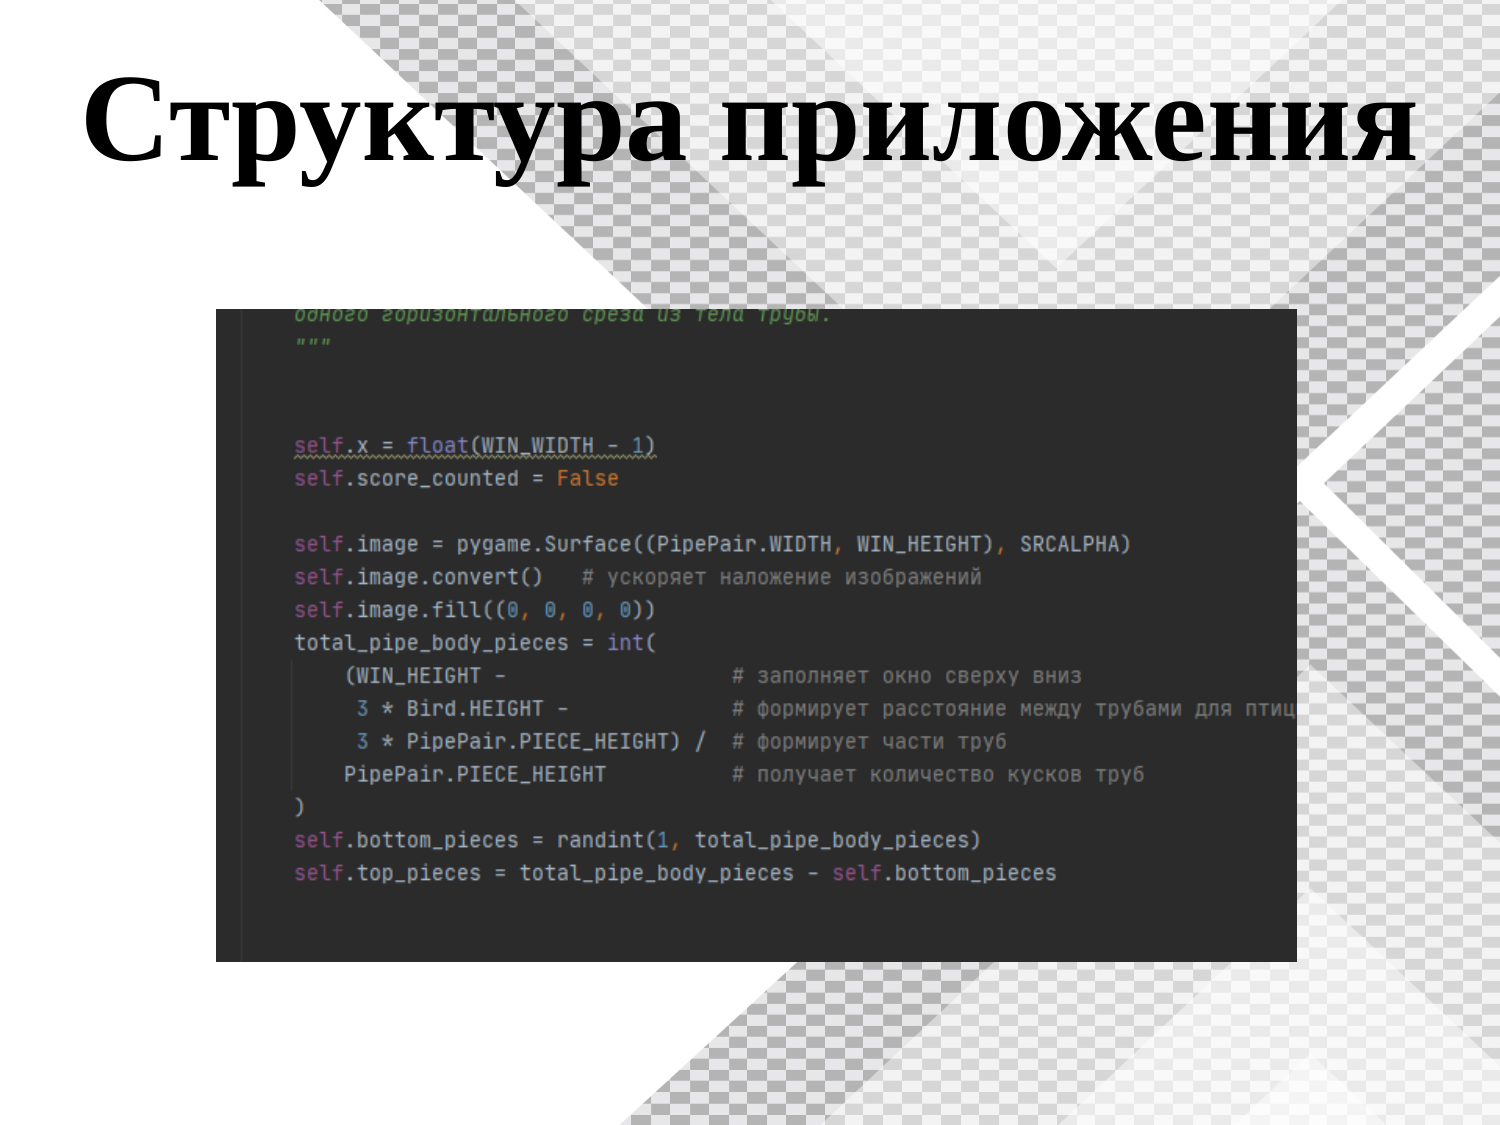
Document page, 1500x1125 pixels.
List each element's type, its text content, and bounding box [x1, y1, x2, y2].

title Структура приложения [0, 0, 1500, 195]
picture [0, 195, 1500, 1125]
